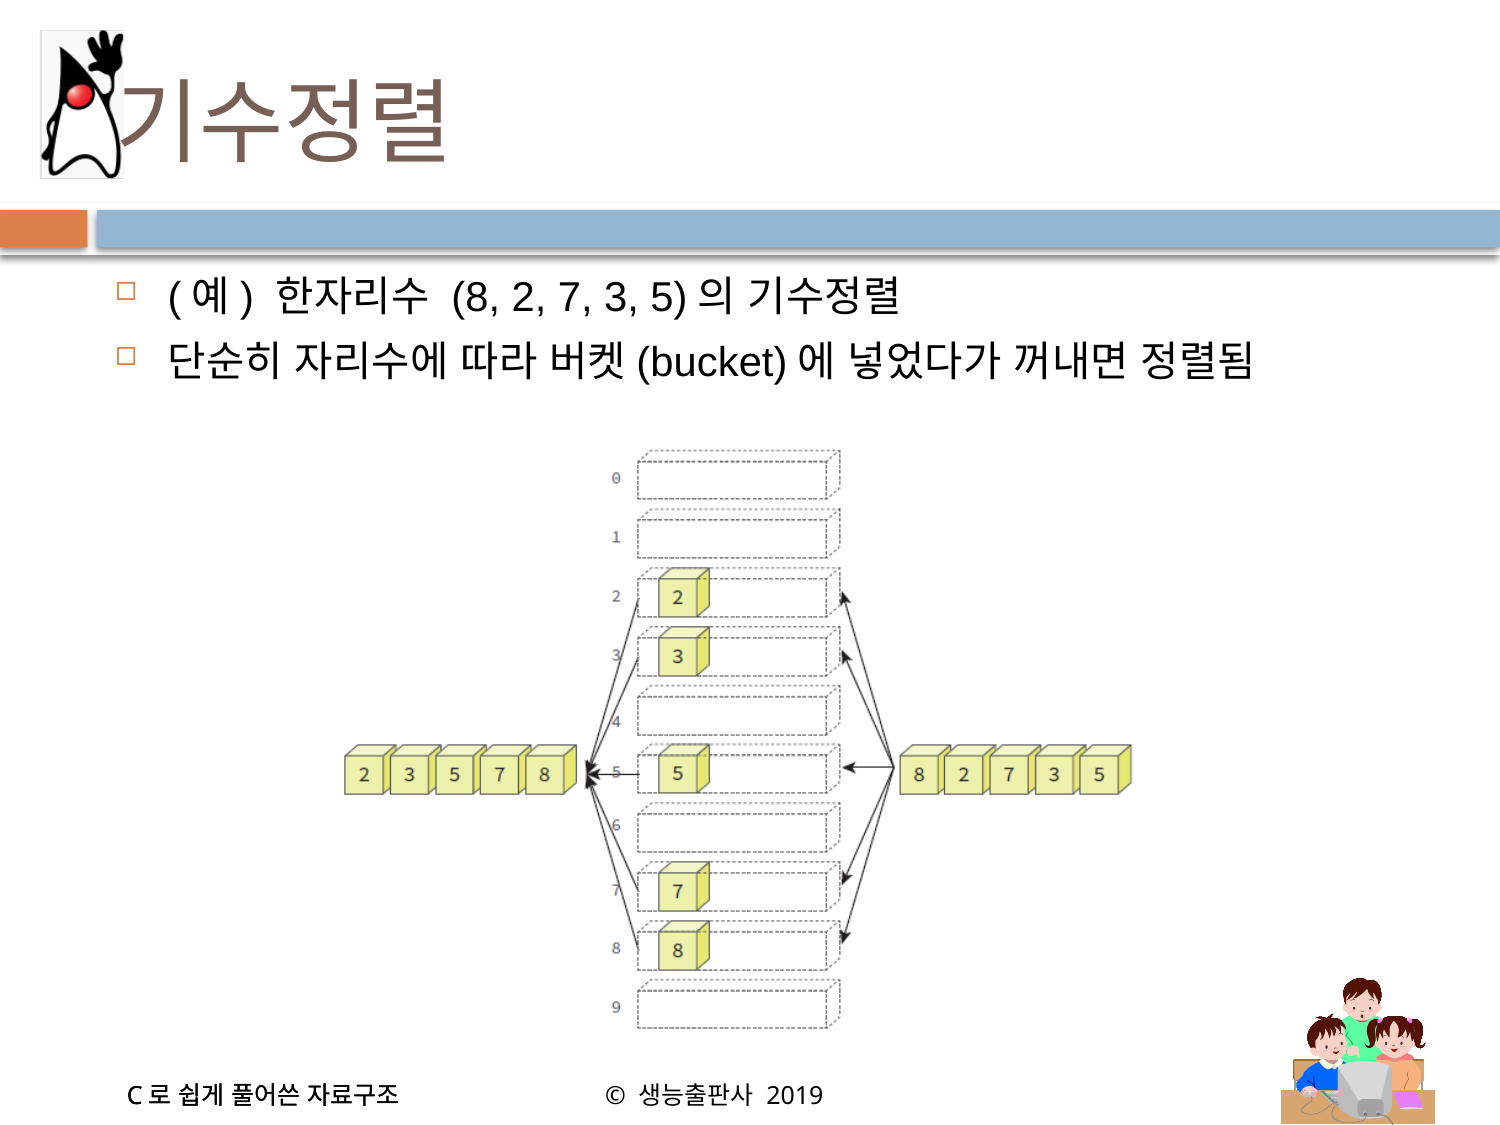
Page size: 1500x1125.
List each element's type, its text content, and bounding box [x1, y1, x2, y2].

text_box [122, 215, 1393, 356]
picture [39, 30, 124, 179]
picture [321, 421, 1157, 1041]
list (예) 한자리수 (8, 2, 7, 3, 5)의 기수정렬 단순히 자리수에 따라 버켓(bucket)에 넣었다가 꺼내면 정렬됨 [100, 262, 1438, 1000]
title 기수정렬 [100, 37, 1438, 200]
